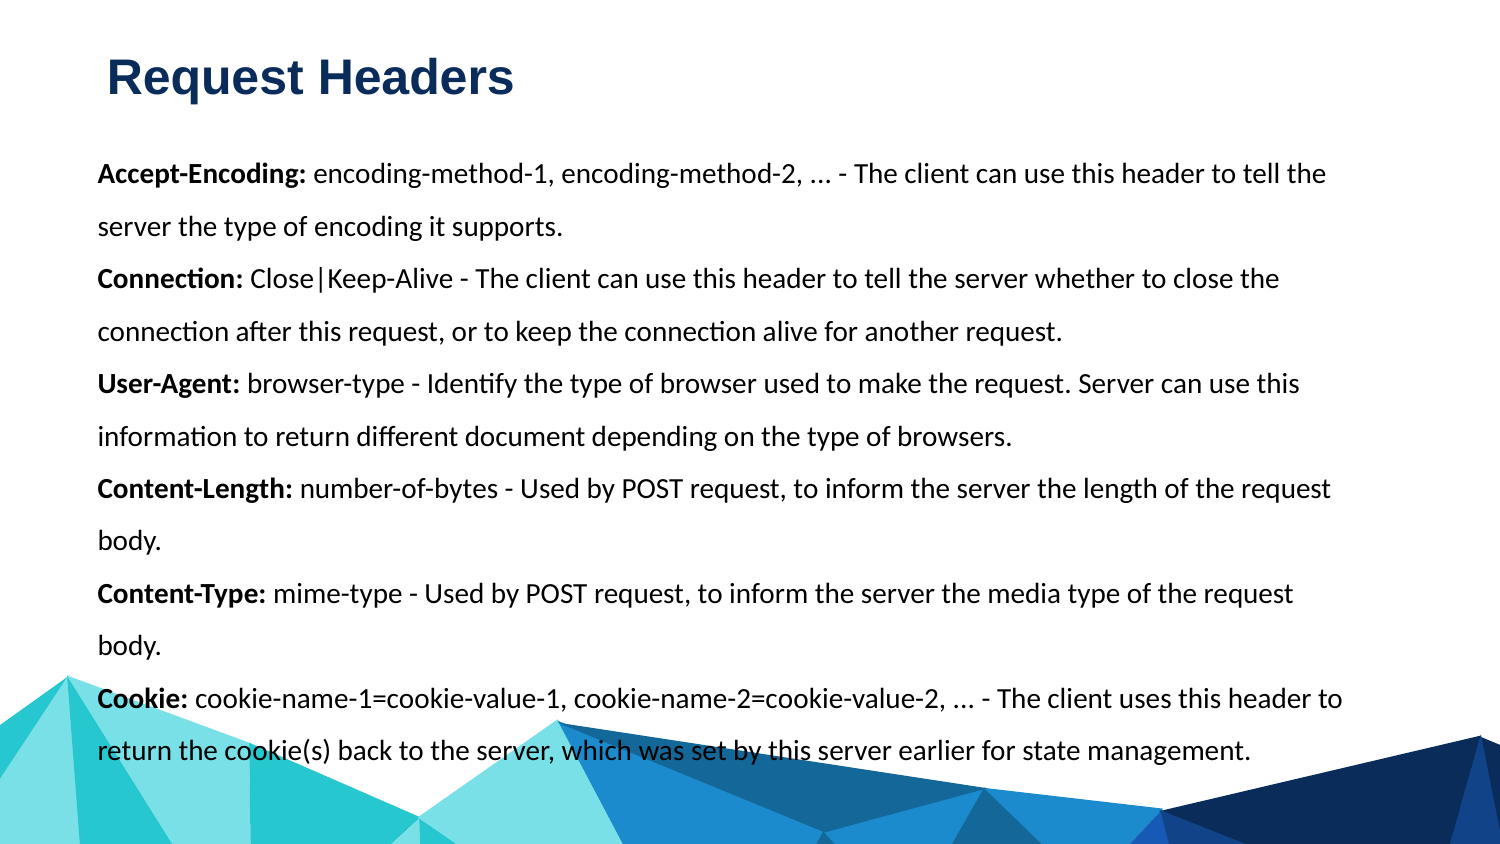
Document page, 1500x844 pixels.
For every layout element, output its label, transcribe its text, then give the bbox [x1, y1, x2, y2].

text_box Accept-Encoding: encoding-method-1, encoding-method-2, ... - The client can use this header to tell the server the type of encoding it supports. Connection: Close|Keep-Alive - The client can use this header to tell the server whether to close the connection after this request, or to keep the connection alive for another request. User-Agent: browser-type - Identify the type of browser used to make the request. Server can use this information to return different document depending on the type of browsers. Content-Length: number-of-bytes - Used by POST request, to inform the server the length of the request body. Content-Type: mime-type - Used by POST request, to inform the server the media type of the request body. Cookie: cookie-name-1=cookie-value-1, cookie-name-2=cookie-value-2, ... - The client uses this header to return the cookie(s) back to the server, which was set by this server earlier for state management. [91, 134, 1356, 657]
text_box Request Headers [91, 29, 987, 135]
